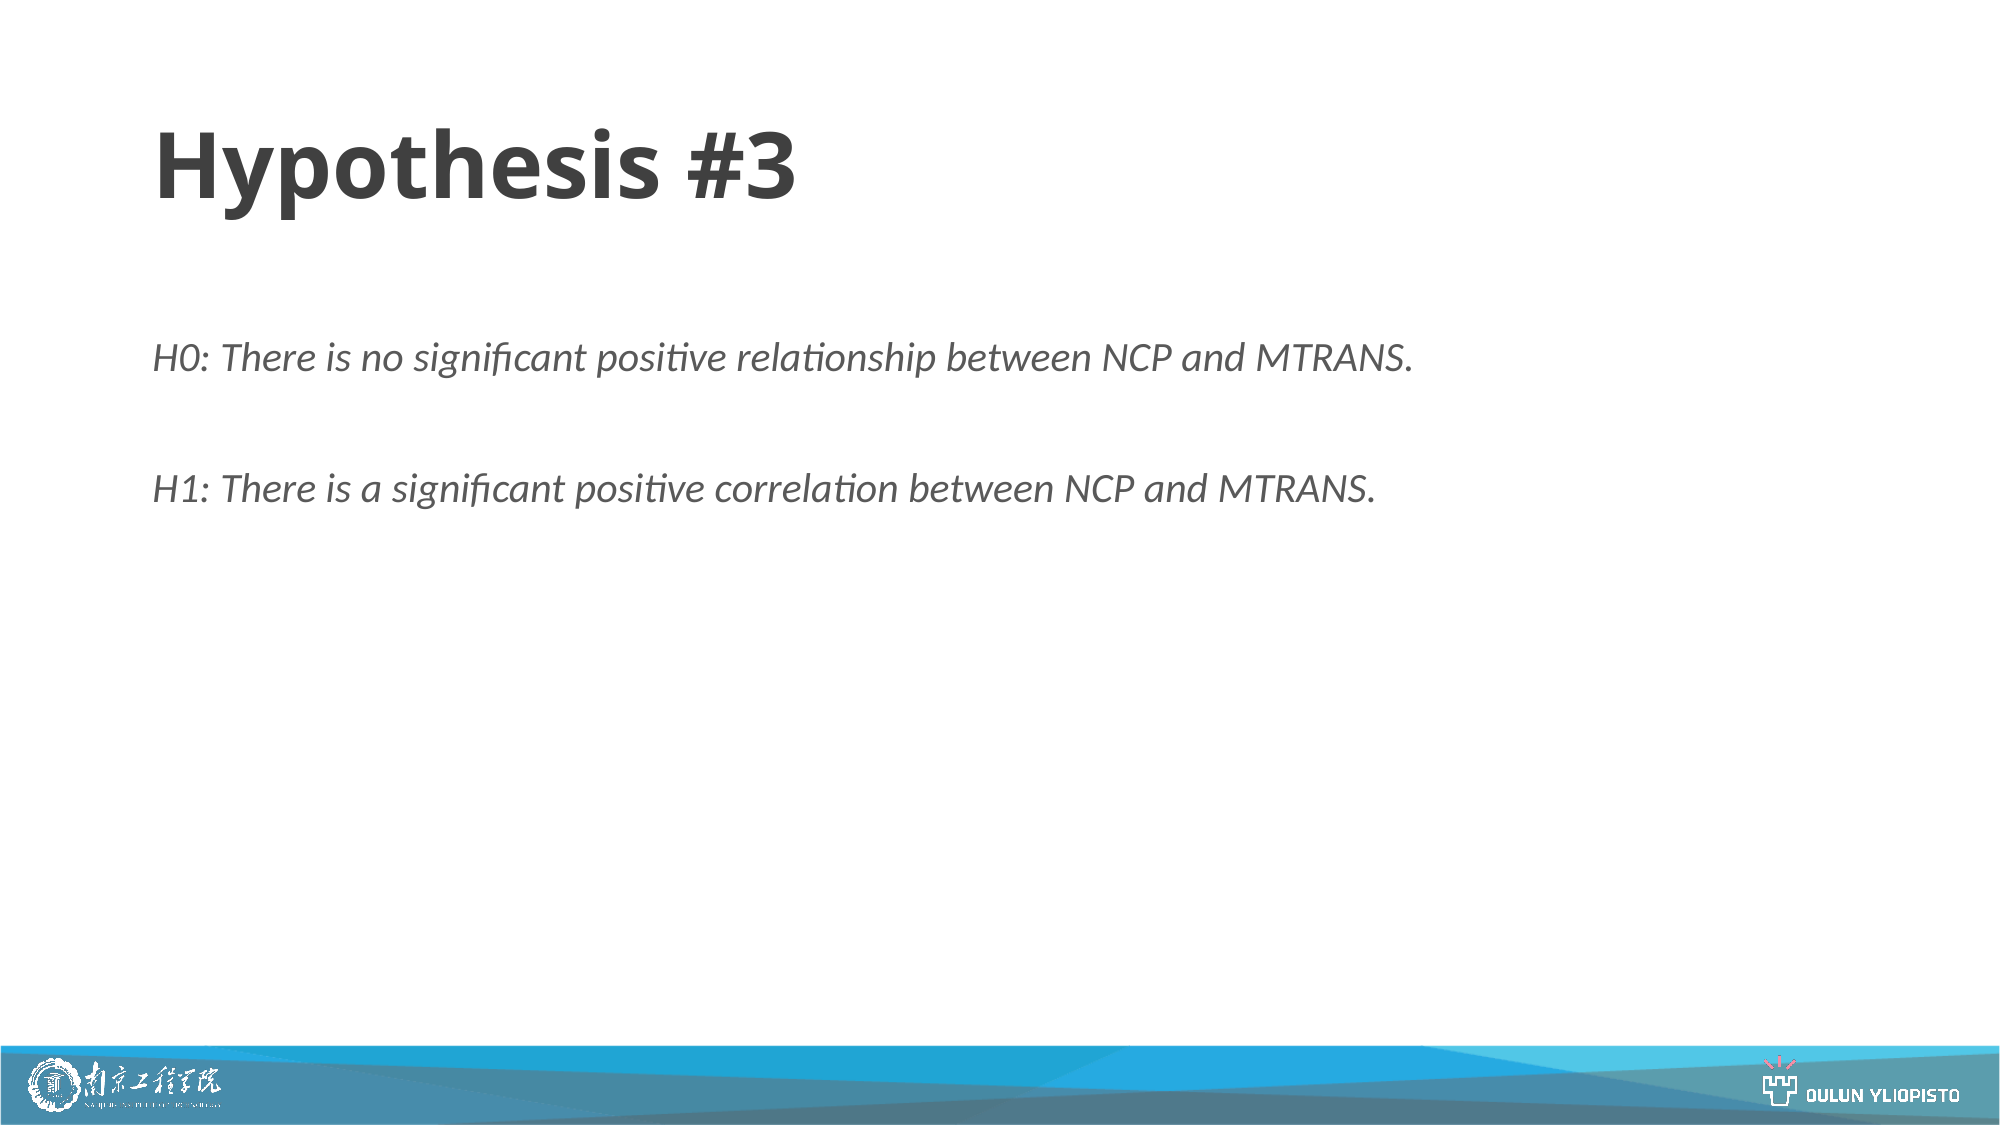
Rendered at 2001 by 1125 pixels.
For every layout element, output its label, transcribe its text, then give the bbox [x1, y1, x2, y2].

title Hypothesis #3 [137, 59, 1863, 278]
list H0: There is no significant positive relationship between NCP and MTRANS. H1: There is a significant positive correlation between NCP and MTRANS. [137, 327, 1863, 1094]
picture [0, 1044, 2000, 1125]
